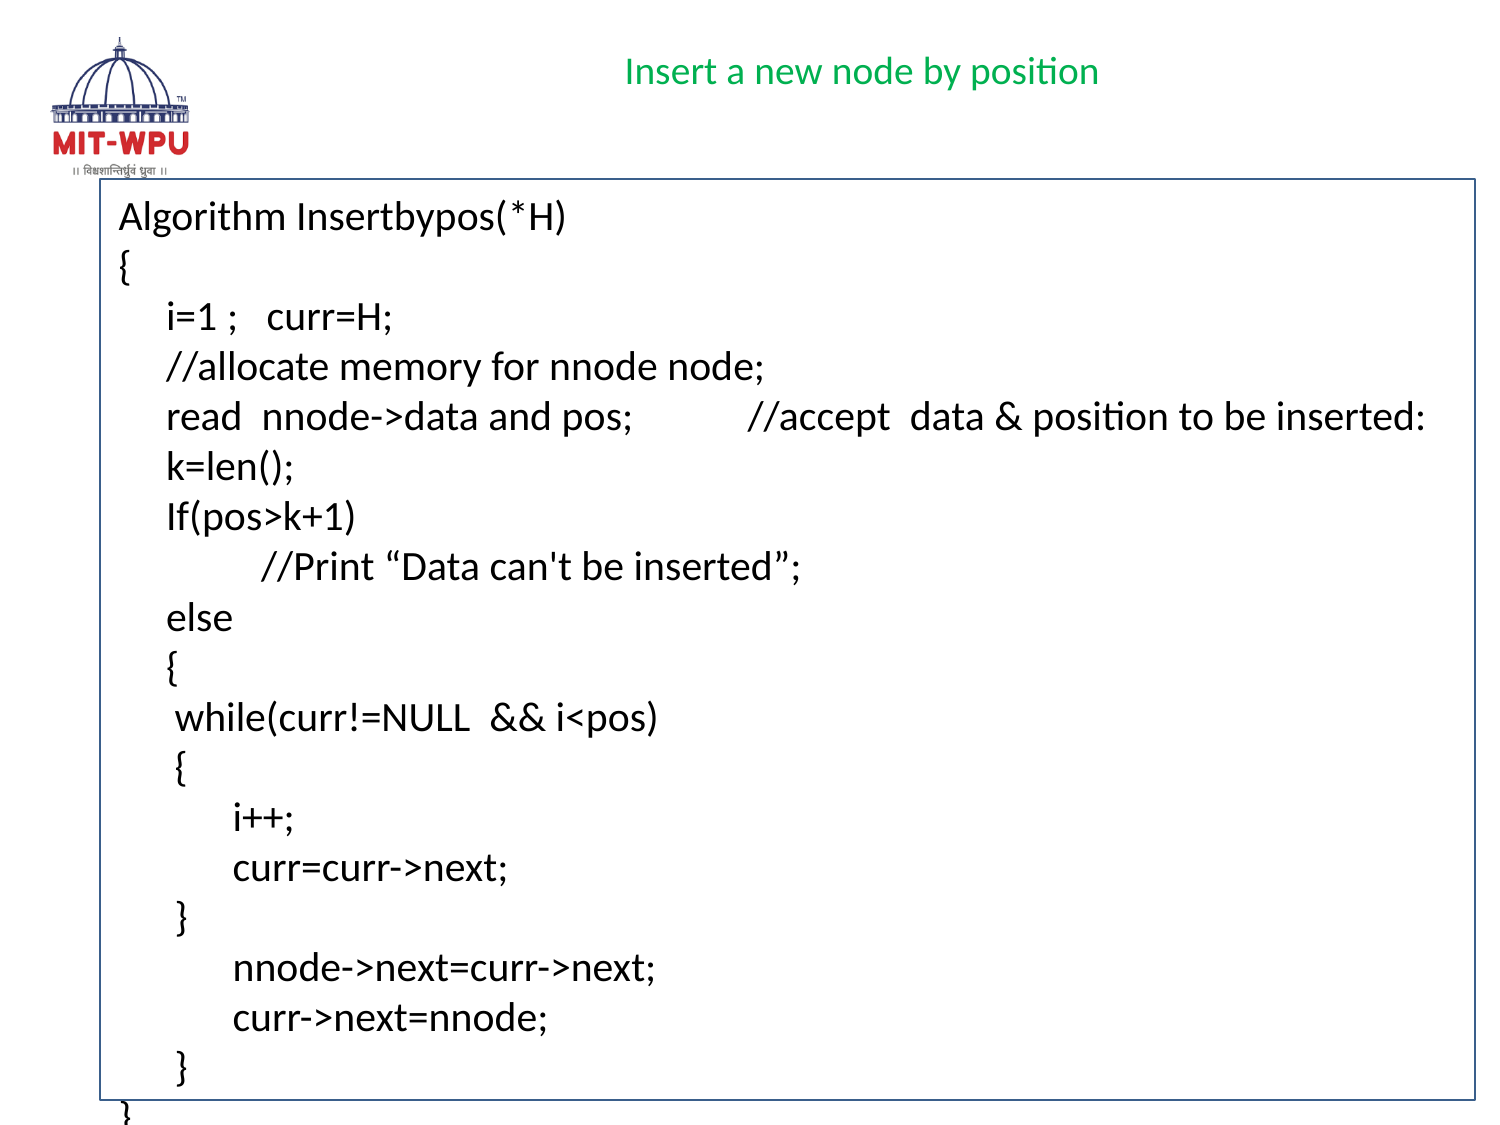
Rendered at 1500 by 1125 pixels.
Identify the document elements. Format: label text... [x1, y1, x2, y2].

text_box Algorithm Insertbypos(*H) { i=1 ; curr=H; //allocate memory for nnode node; read nnode->data and pos; //accept data & position to be inserted: k=len(); If(pos>k+1) //Print “Data can't be inserted”; else { while(curr!=NULL && i<pos) { i++; curr=curr->next; } nnode->next=curr->next; curr->next=nnode; } } [99, 1101, 1475, 1125]
text_box [99, 178, 1476, 1101]
picture [49, 37, 206, 179]
text_box Insert a new node by position [324, 37, 1400, 100]
